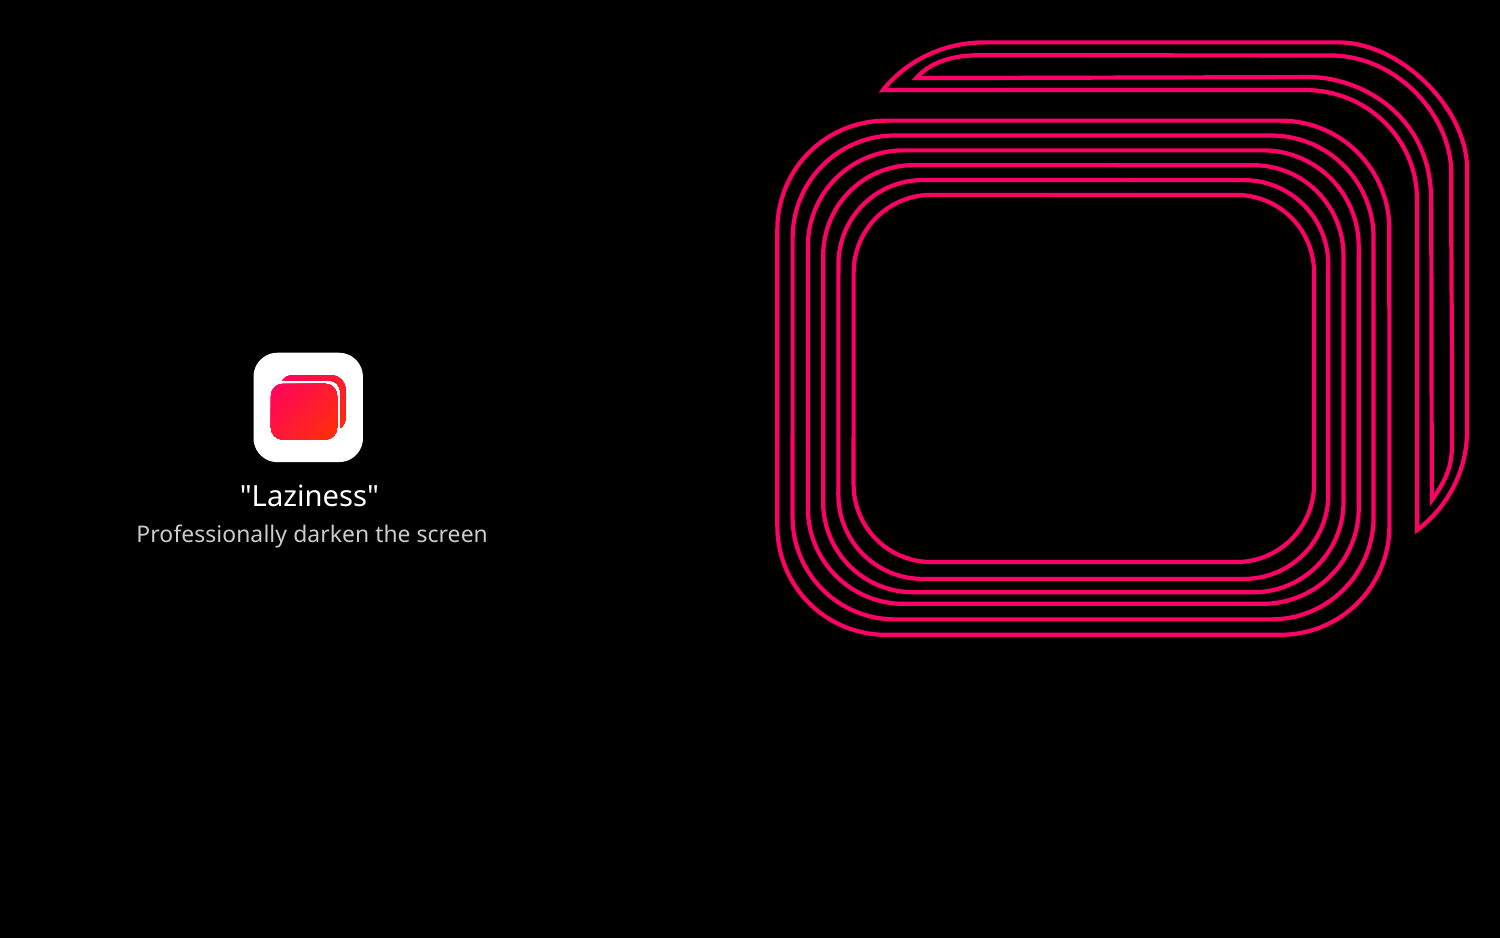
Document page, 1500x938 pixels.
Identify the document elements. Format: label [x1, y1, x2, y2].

text_box [777, 42, 1467, 635]
text_box [126, 352, 499, 555]
